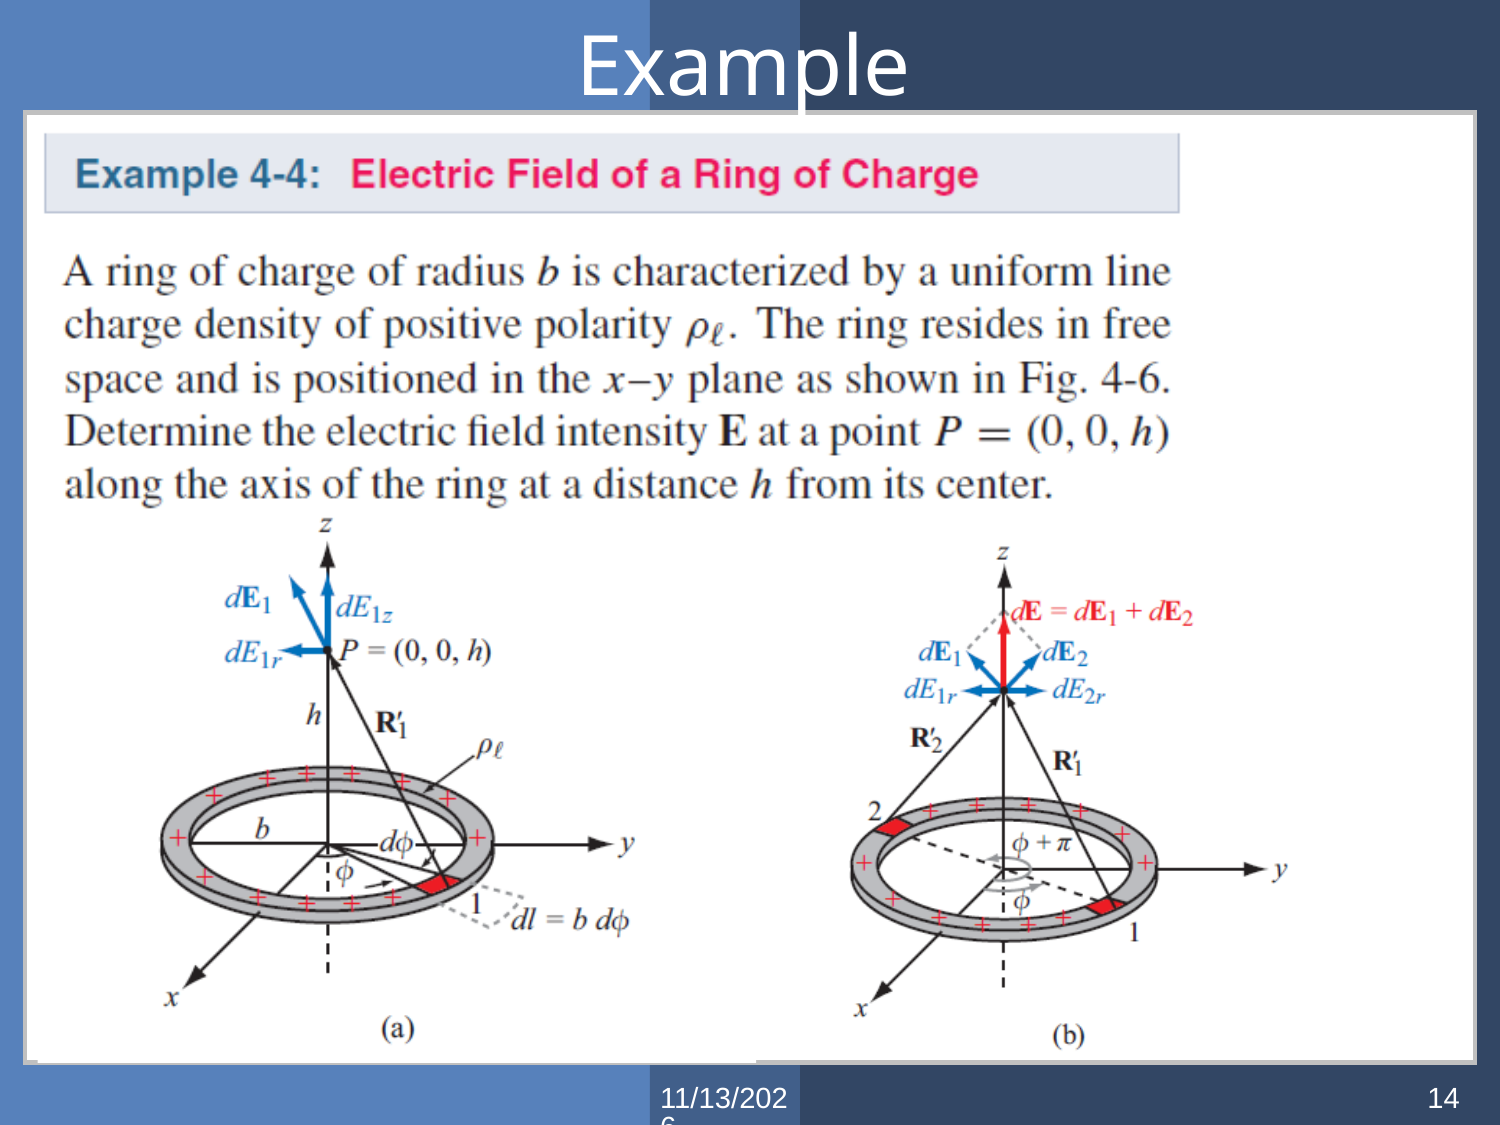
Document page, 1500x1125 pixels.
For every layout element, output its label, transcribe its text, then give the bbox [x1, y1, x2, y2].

slide_number 14 [1124, 1071, 1476, 1125]
title Example [49, 12, 1438, 113]
picture [37, 124, 1401, 1063]
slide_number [644, 1071, 808, 1125]
